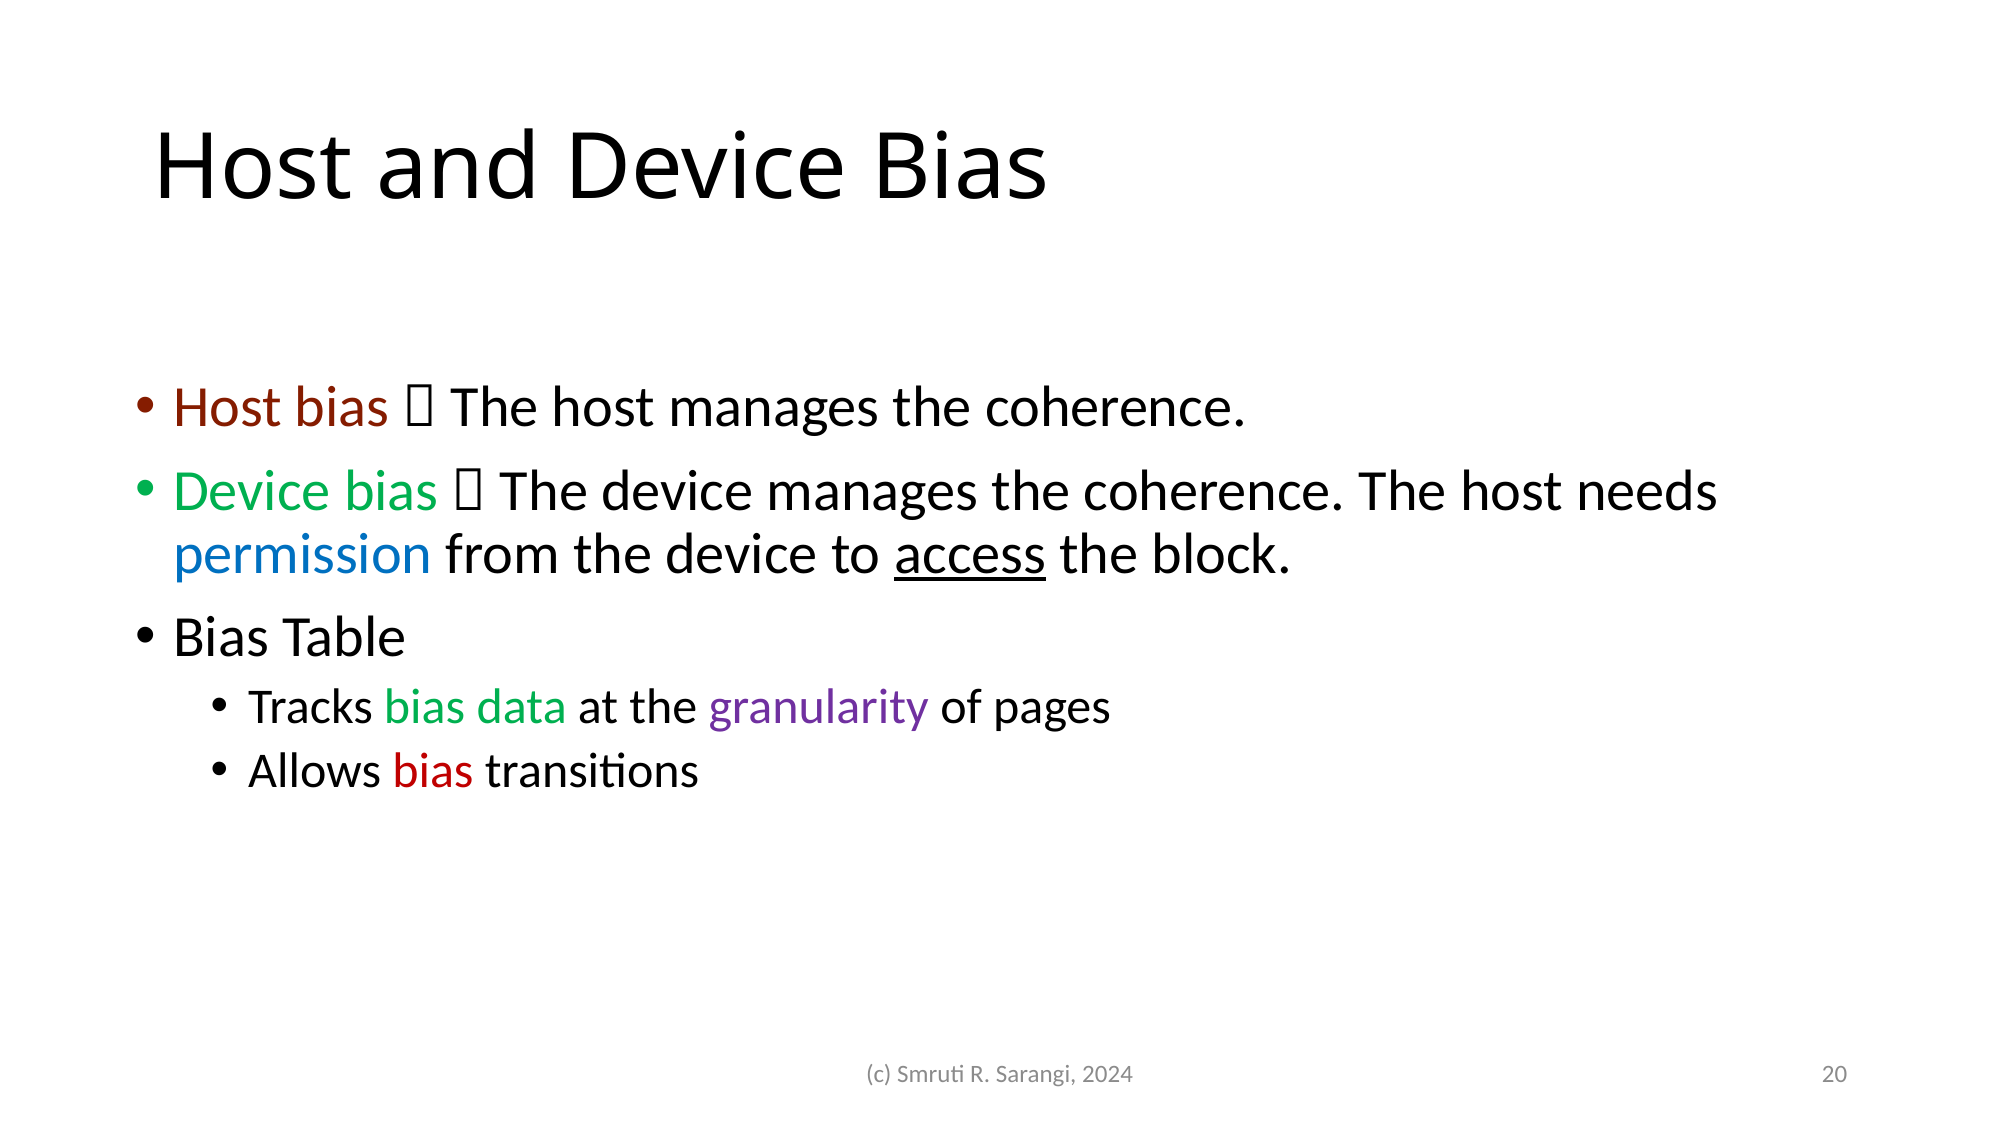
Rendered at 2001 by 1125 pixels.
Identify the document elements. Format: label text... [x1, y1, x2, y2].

footer (c) Smruti R. Sarangi, 2024 [662, 1042, 1338, 1103]
title Host and Device Bias [137, 59, 1863, 278]
list Host bias  The host manages the coherence. Device bias  The device manages the coherence. The host needs permission from the device to access the block. Bias Table Tracks bias data at the granularity of pages Allows bias transitions [120, 368, 1912, 1083]
slide_number 20 [1412, 1042, 1863, 1103]
